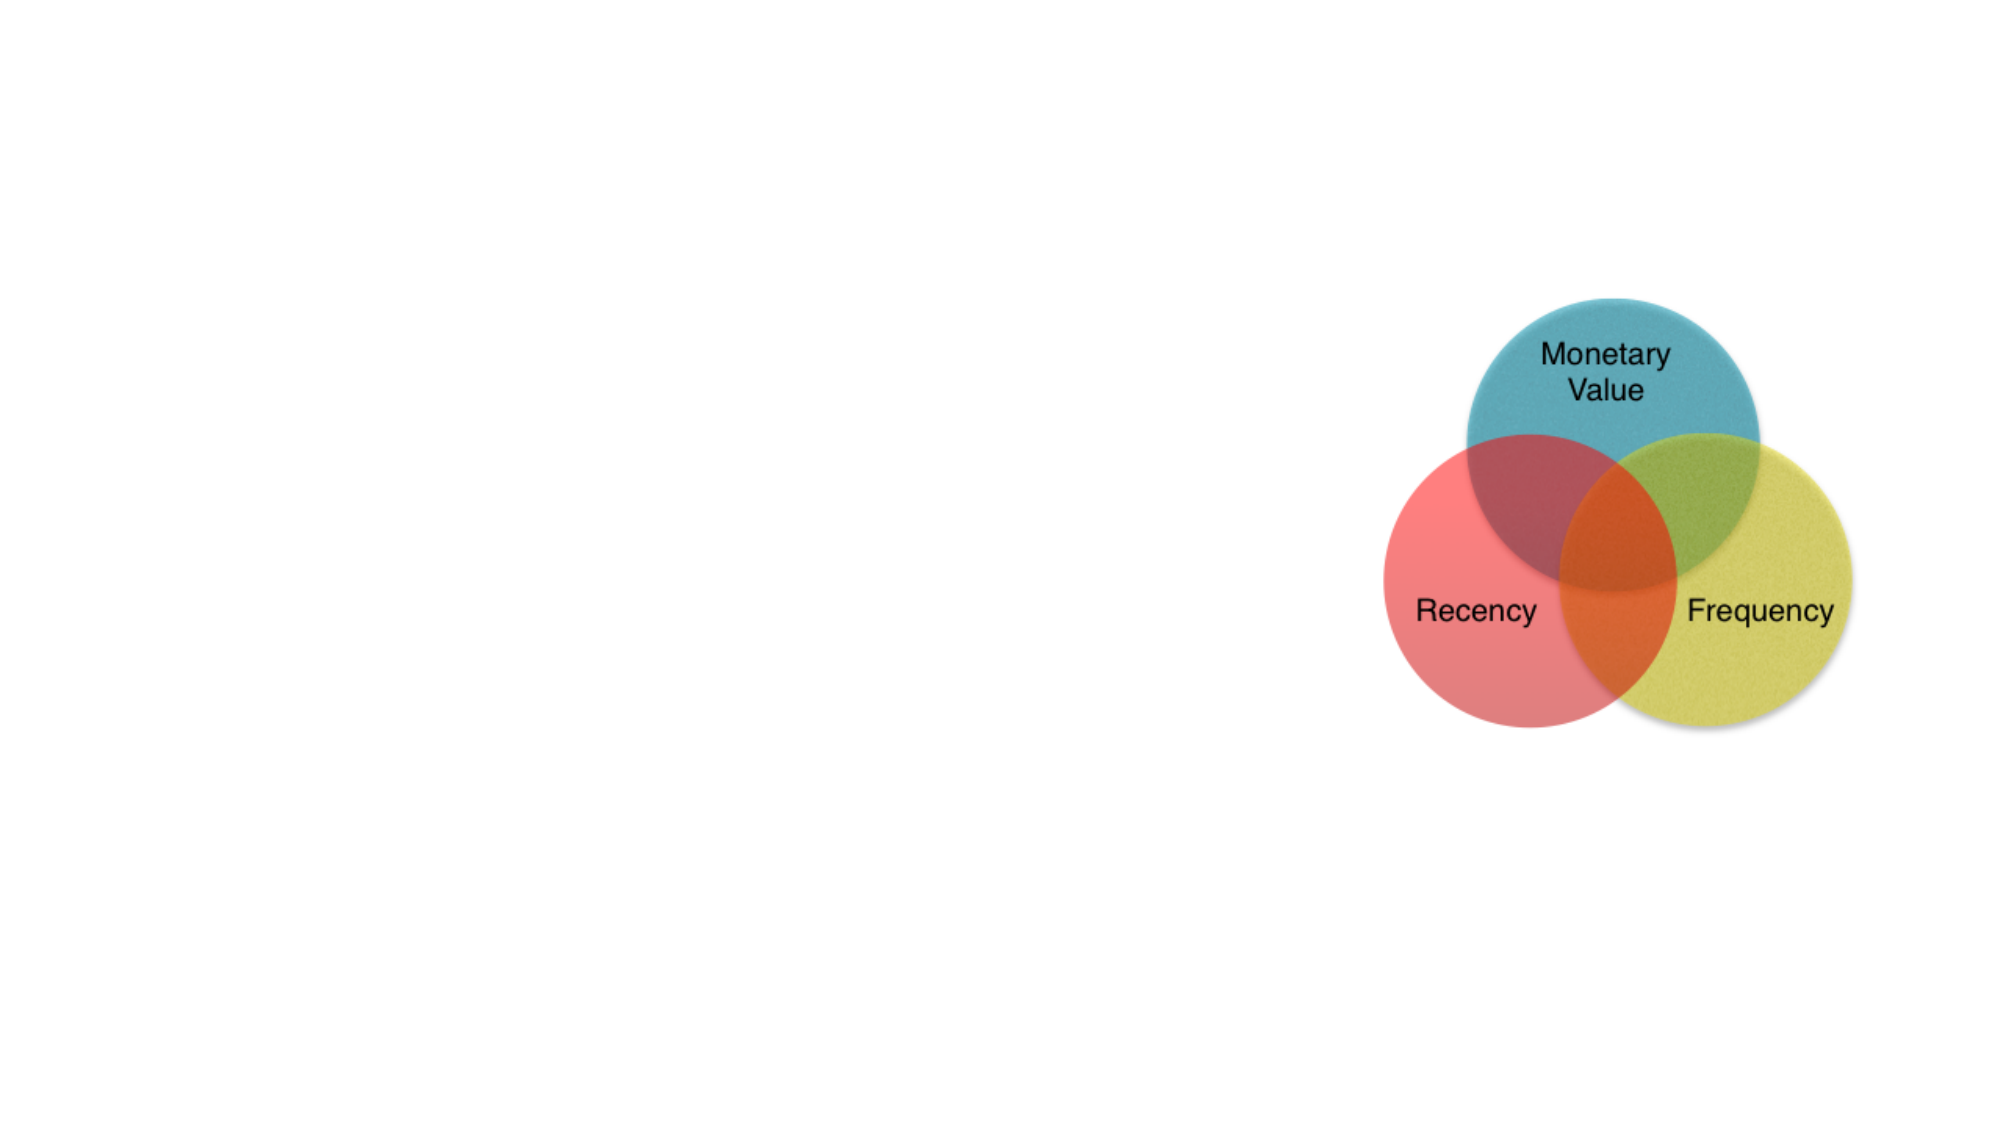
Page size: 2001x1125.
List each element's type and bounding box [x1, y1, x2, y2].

picture [1346, 252, 1878, 748]
